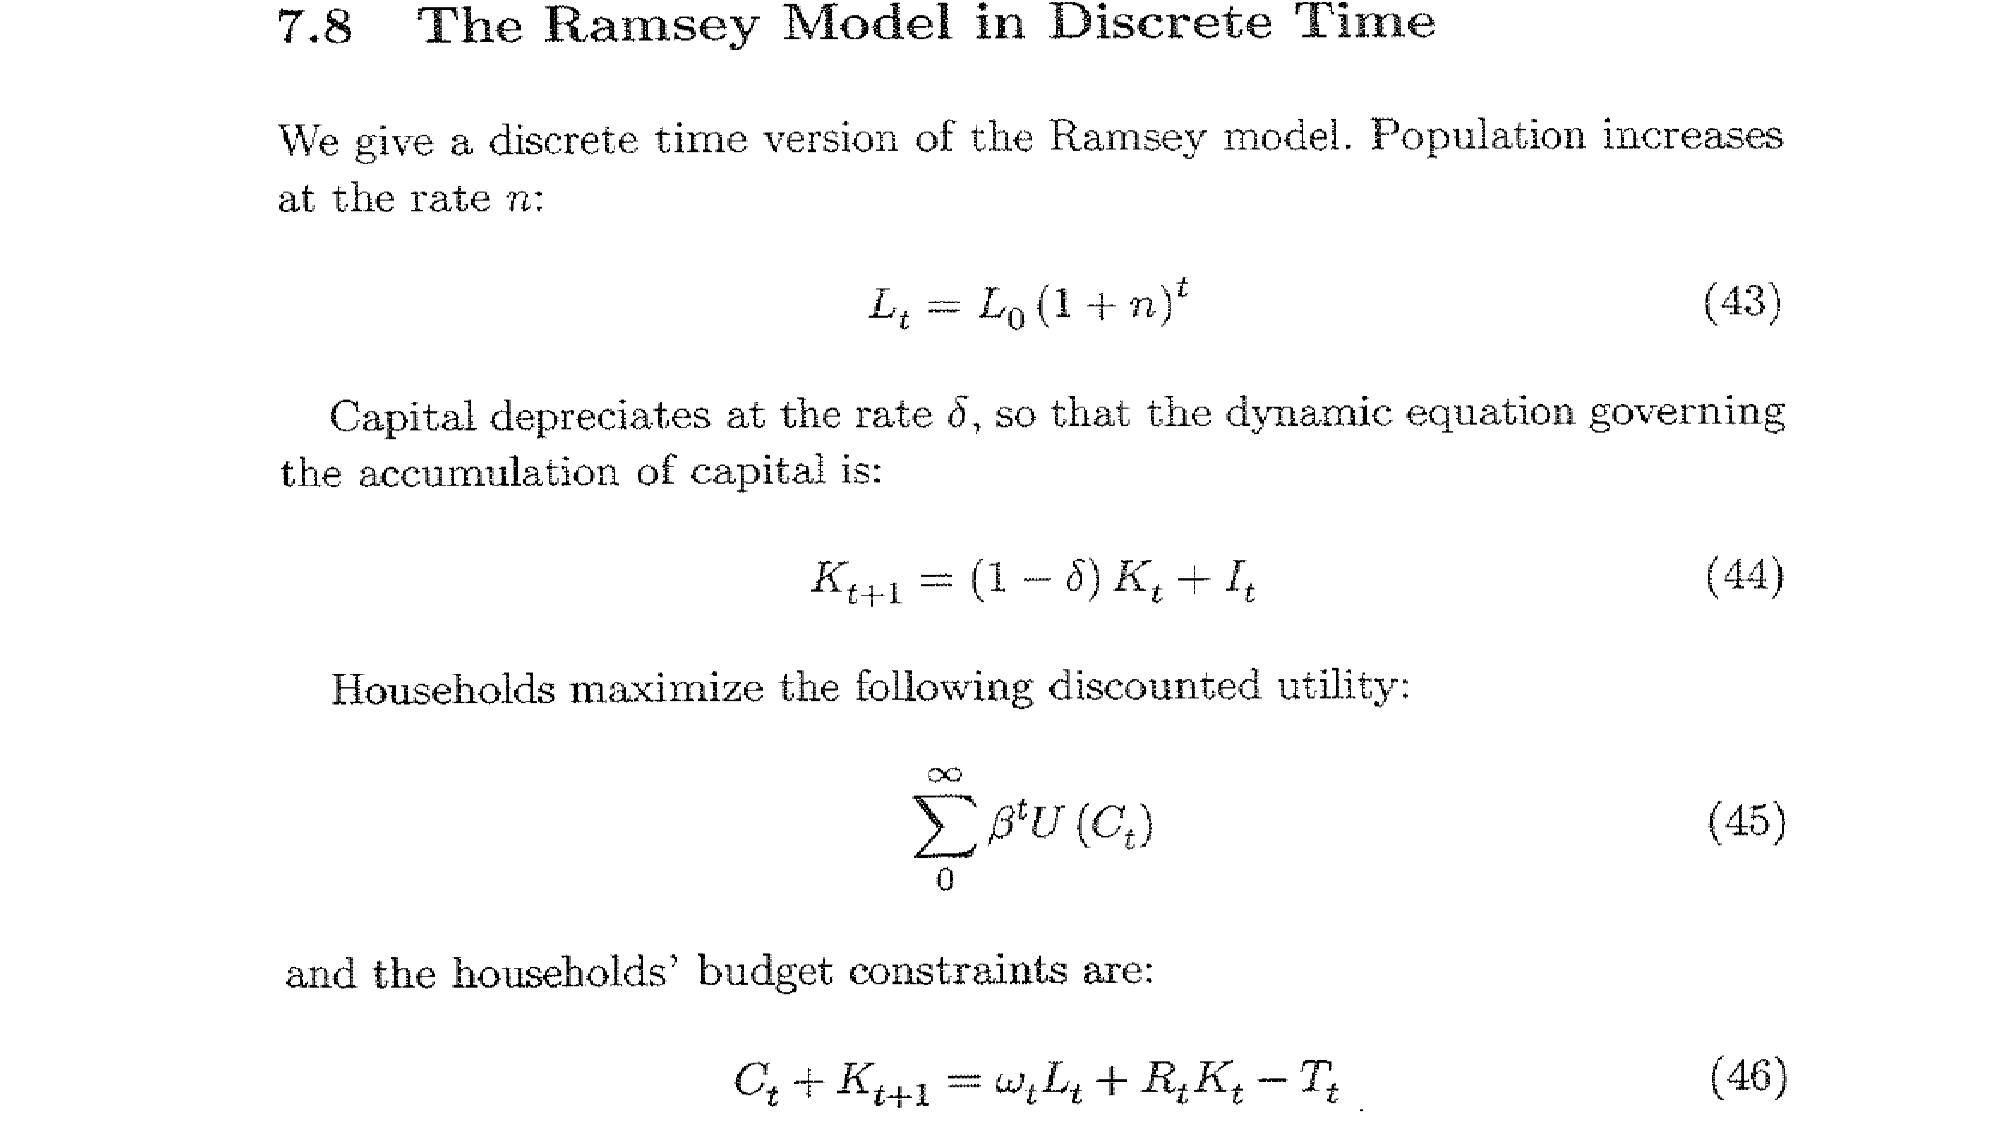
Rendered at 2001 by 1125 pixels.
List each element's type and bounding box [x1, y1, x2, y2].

picture [241, 0, 1813, 1125]
